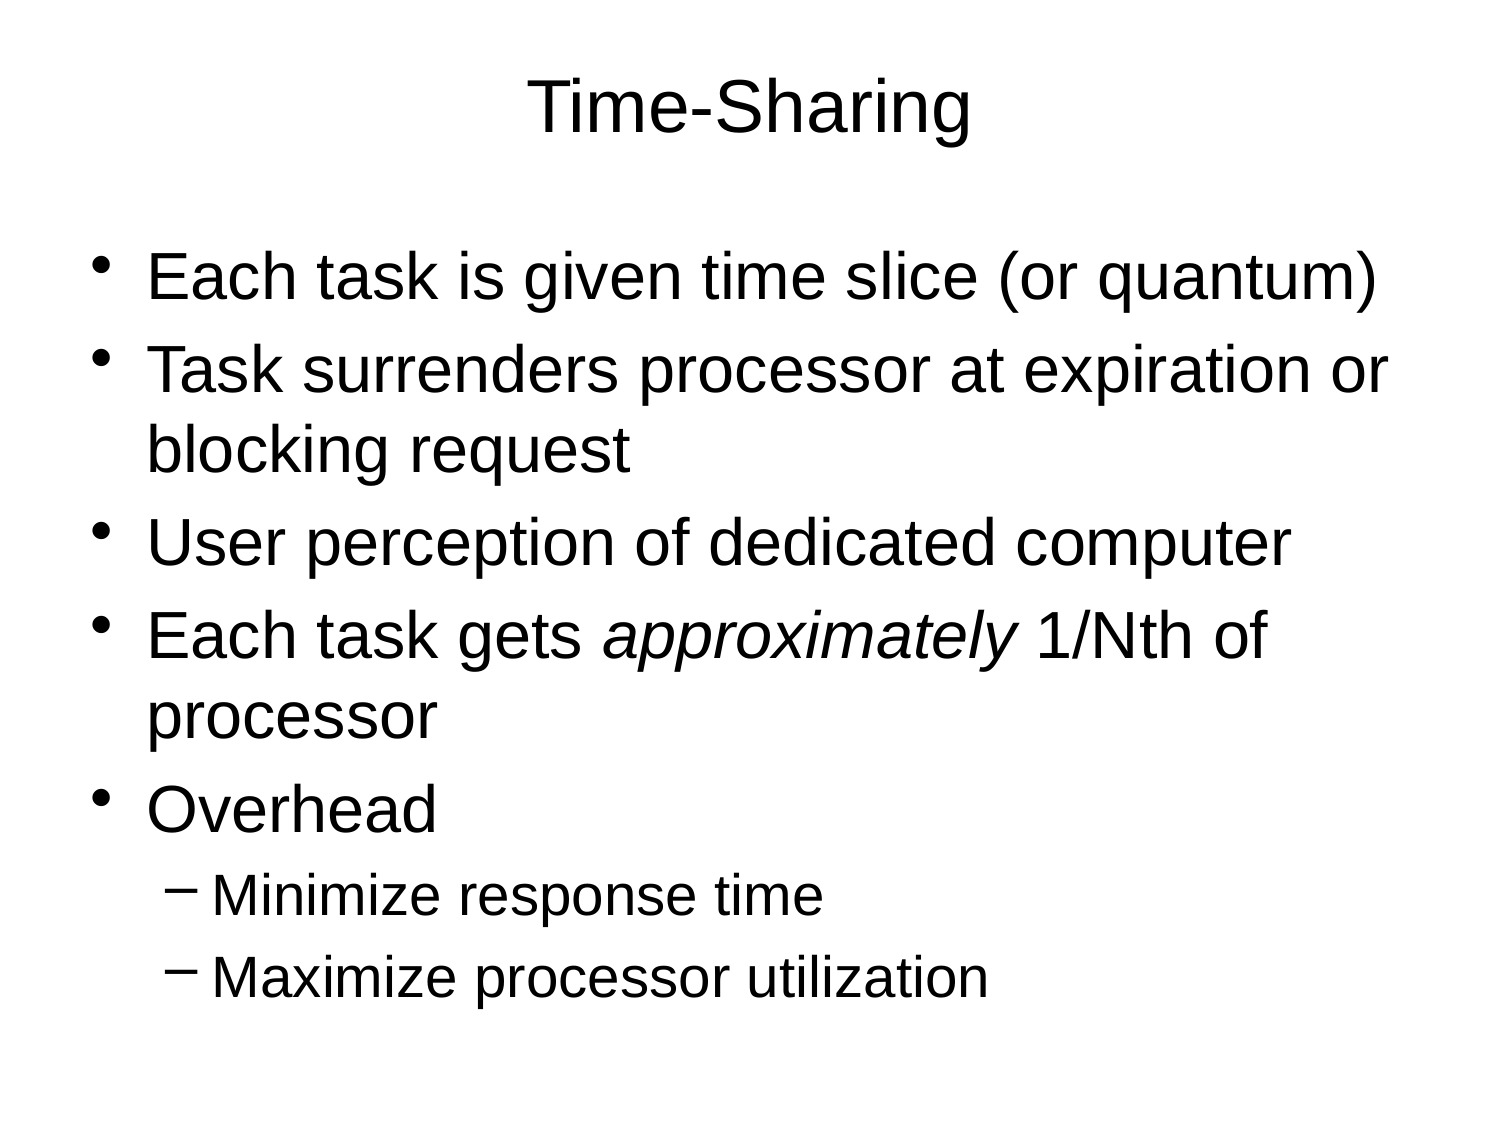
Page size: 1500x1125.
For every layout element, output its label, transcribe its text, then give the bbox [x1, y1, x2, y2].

title Time-Sharing [37, 37, 1463, 168]
list Each task is given time slice (or quantum) Task surrenders processor at expiration or blocking request User perception of dedicated computer Each task gets approximately 1/Nth of processor Overhead Minimize response time Maximize processor utilization [74, 224, 1438, 1038]
